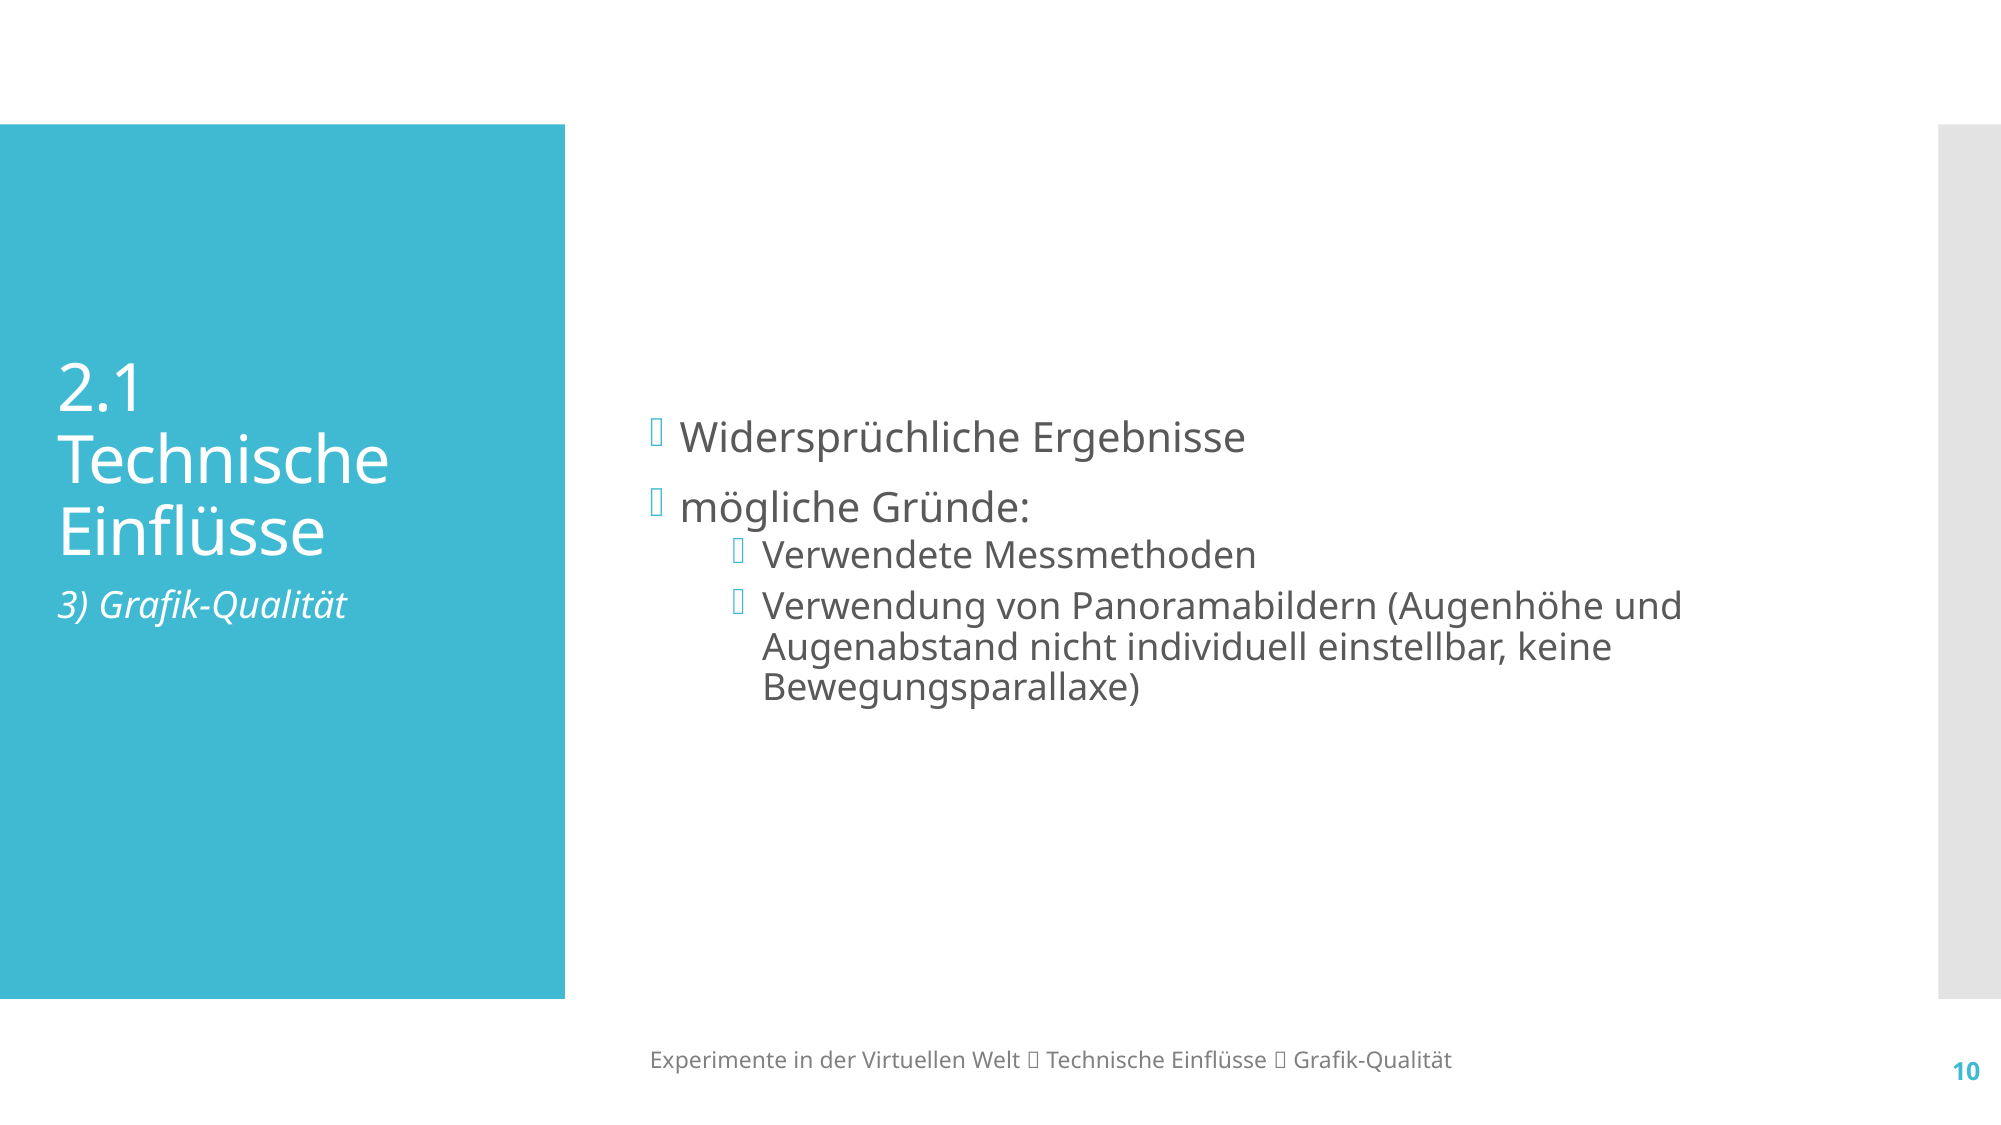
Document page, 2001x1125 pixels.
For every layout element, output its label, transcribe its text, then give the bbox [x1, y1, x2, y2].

slide_number 10 [1744, 1042, 1996, 1103]
title 2.1 Technische Einflüsse [41, 187, 507, 573]
list 3) Grafik-Qualität [41, 573, 507, 955]
list Widersprüchliche Ergebnisse mögliche Gründe: Verwendete Messmethoden Verwendung von Panoramabildern (Augenhöhe und Augenabstand nicht individuell einstellbar, keine Bewegungsparallaxe) [634, 142, 1835, 983]
footer Experimente in der Virtuellen Welt  Technische Einflüsse  Grafik-Qualität [634, 1042, 1744, 1103]
